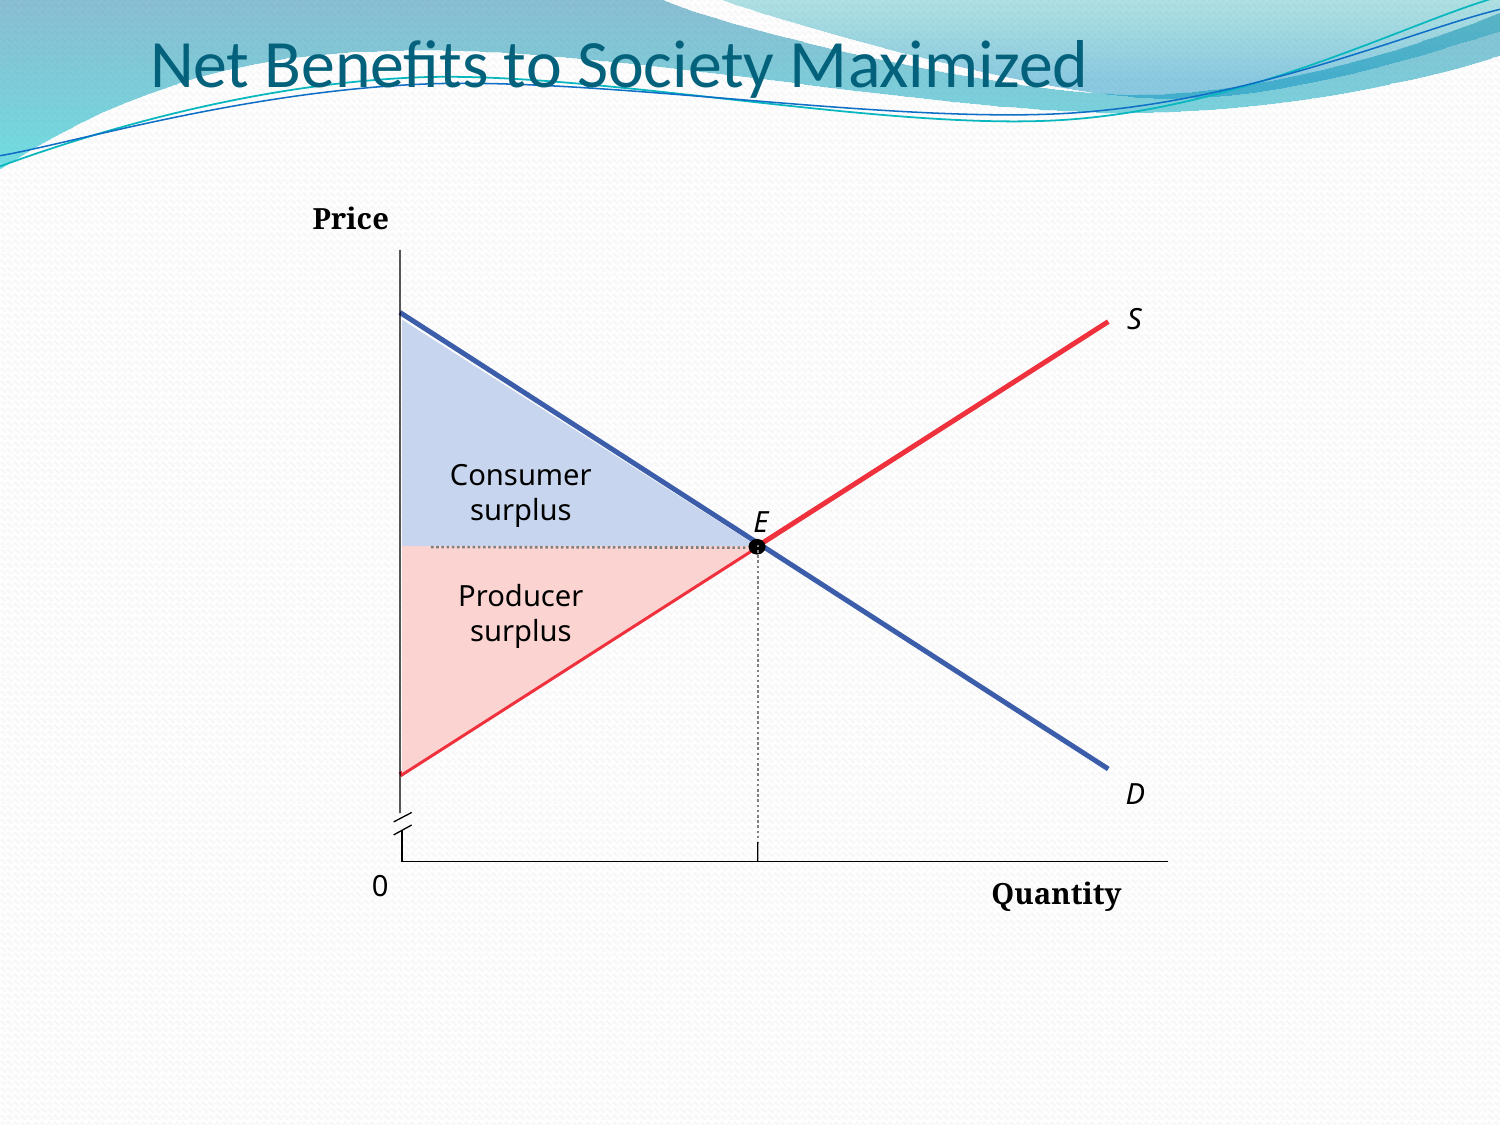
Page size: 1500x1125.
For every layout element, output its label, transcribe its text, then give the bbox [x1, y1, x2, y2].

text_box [401, 319, 757, 774]
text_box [312, 199, 1276, 911]
title Net Benefits to Society Maximized [150, 9, 1459, 101]
text_box Price [394, 320, 777, 852]
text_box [430, 502, 772, 839]
text_box [423, 504, 430, 774]
